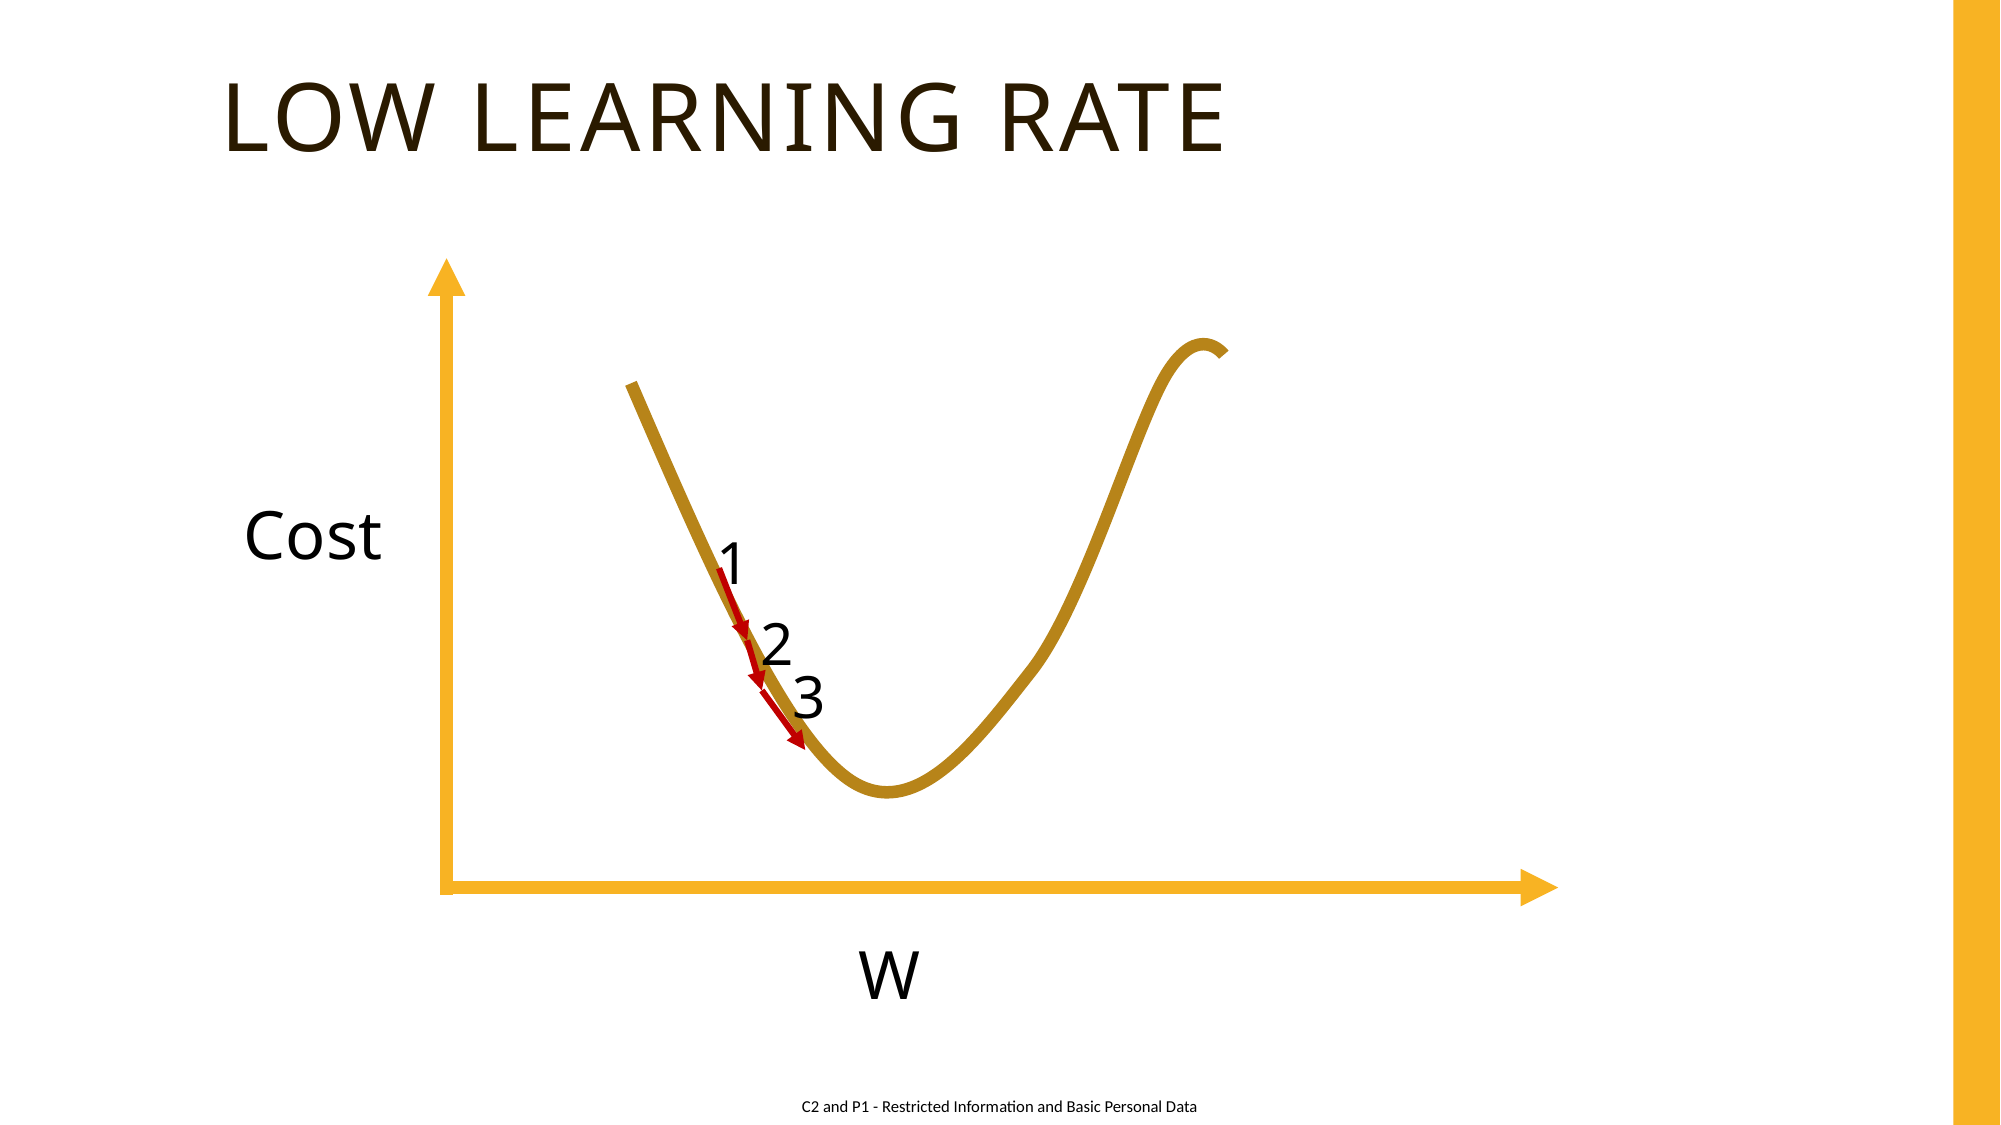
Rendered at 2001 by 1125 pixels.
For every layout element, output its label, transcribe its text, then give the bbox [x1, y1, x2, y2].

text_box 1 [701, 518, 765, 604]
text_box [747, 640, 762, 691]
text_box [719, 568, 748, 641]
text_box 2 [748, 599, 809, 685]
text_box Cost [228, 485, 398, 581]
text_box [629, 343, 1225, 794]
title LOW learning rate [205, 62, 1875, 180]
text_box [761, 690, 806, 750]
text_box W [843, 925, 936, 1021]
text_box 3 [777, 653, 841, 738]
